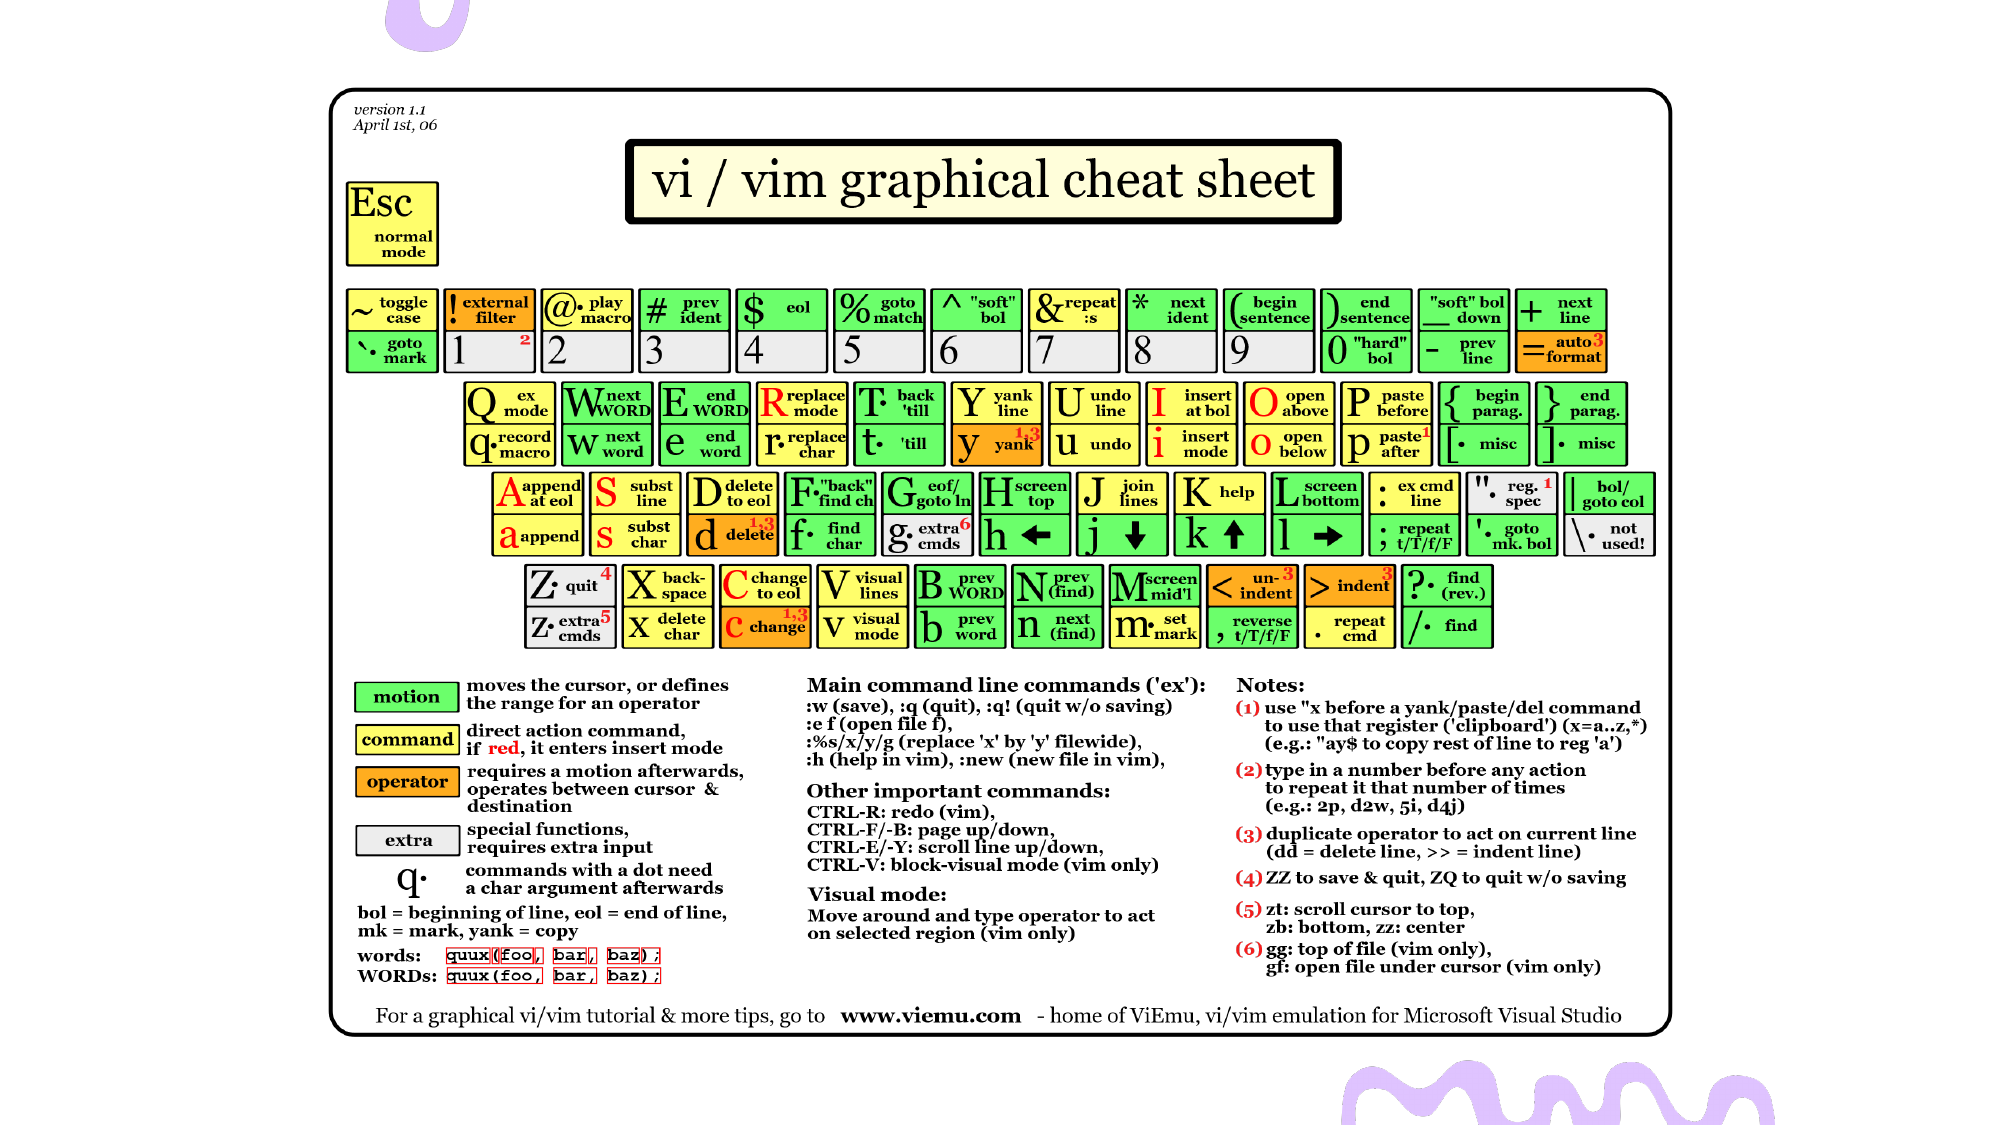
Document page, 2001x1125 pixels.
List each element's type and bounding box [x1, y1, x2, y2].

picture [1323, 1046, 1794, 1125]
picture [375, 0, 481, 63]
picture [327, 86, 1673, 1039]
